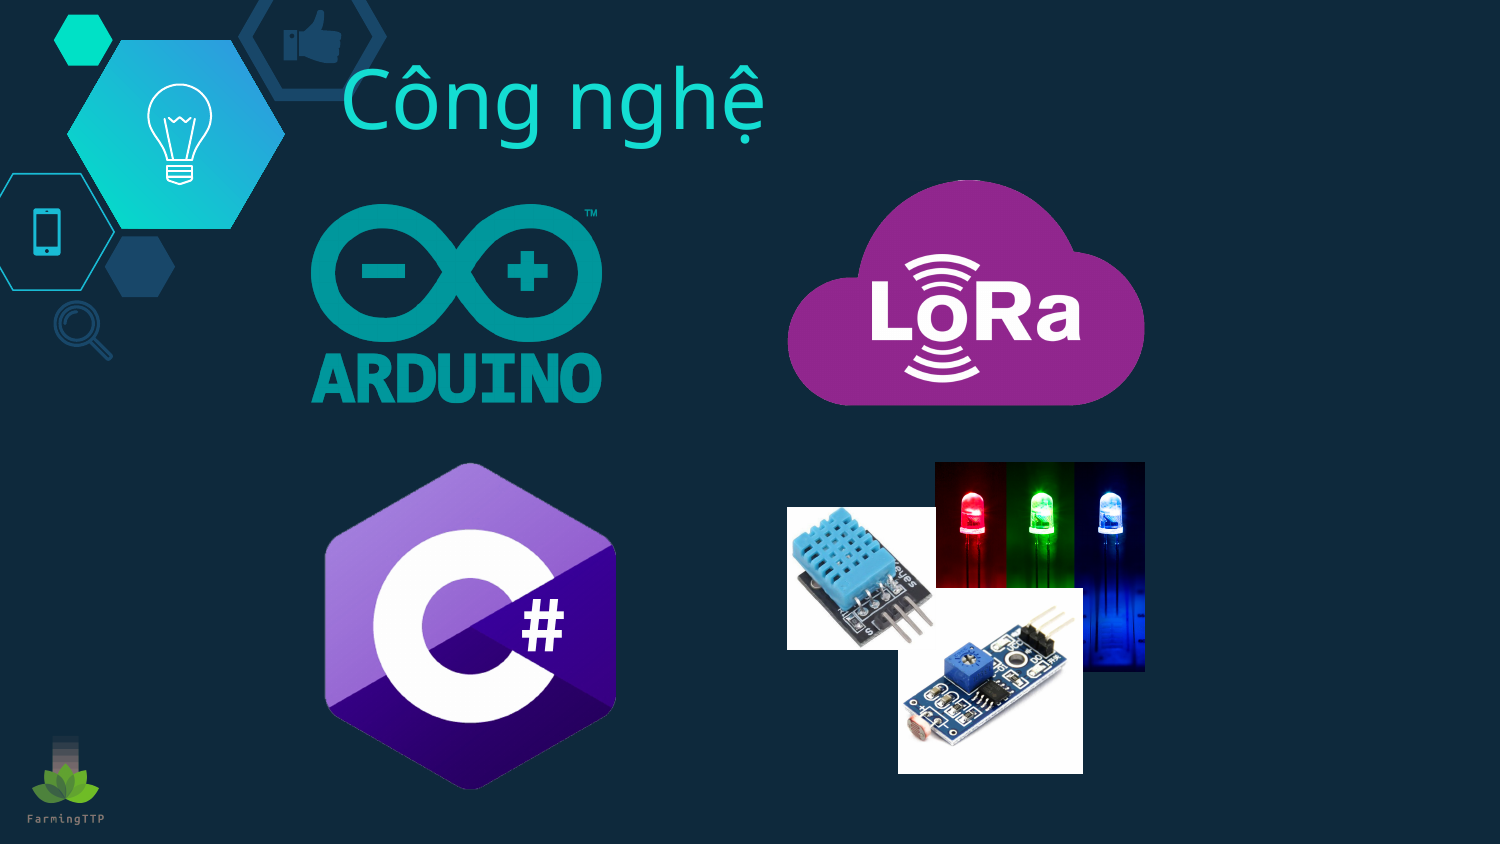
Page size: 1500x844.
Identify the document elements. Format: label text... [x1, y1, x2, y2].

picture [787, 462, 1145, 774]
picture [260, 156, 651, 799]
text_box Công nghệ [324, 31, 1145, 137]
picture [787, 180, 1145, 406]
picture [0, 712, 131, 844]
